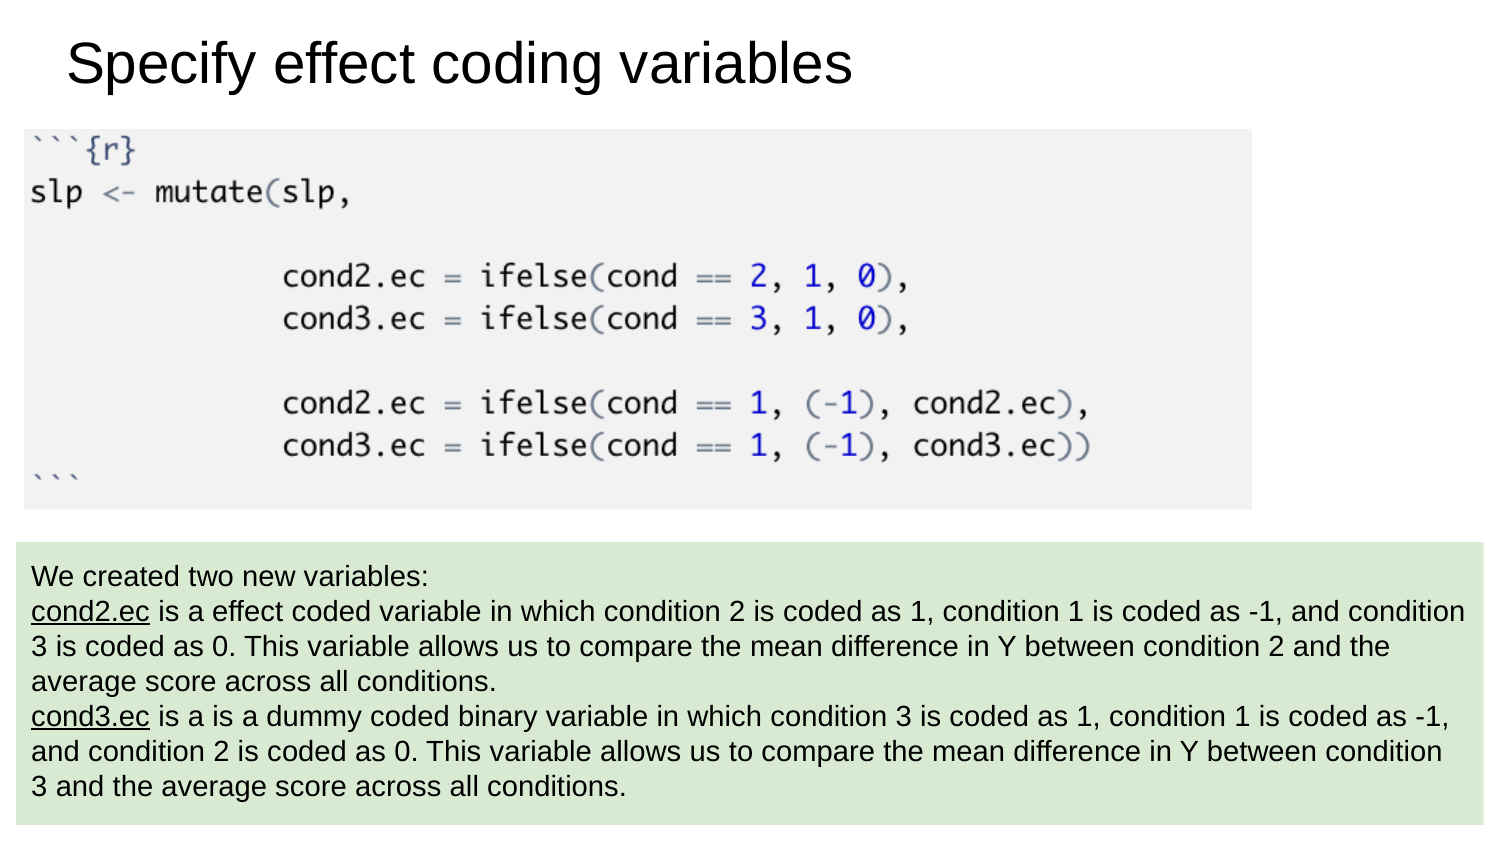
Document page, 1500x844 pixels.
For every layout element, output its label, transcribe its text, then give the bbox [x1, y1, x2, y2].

text_box We created two new variables: cond2.ec is a effect coded variable in which condition 2 is coded as 1, condition 1 is coded as -1, and condition 3 is coded as 0. This variable allows us to compare the mean difference in Y between condition 2 and the average score across all conditions. cond3.ec is a is a dummy coded binary variable in which condition 3 is coded as 1, condition 1 is coded as -1, and condition 2 is coded as 0. This variable allows us to compare the mean difference in Y between condition 3 and the average score across all conditions. [16, 542, 1484, 825]
title Specify effect coding variables [51, 10, 1449, 105]
picture [24, 128, 1252, 518]
